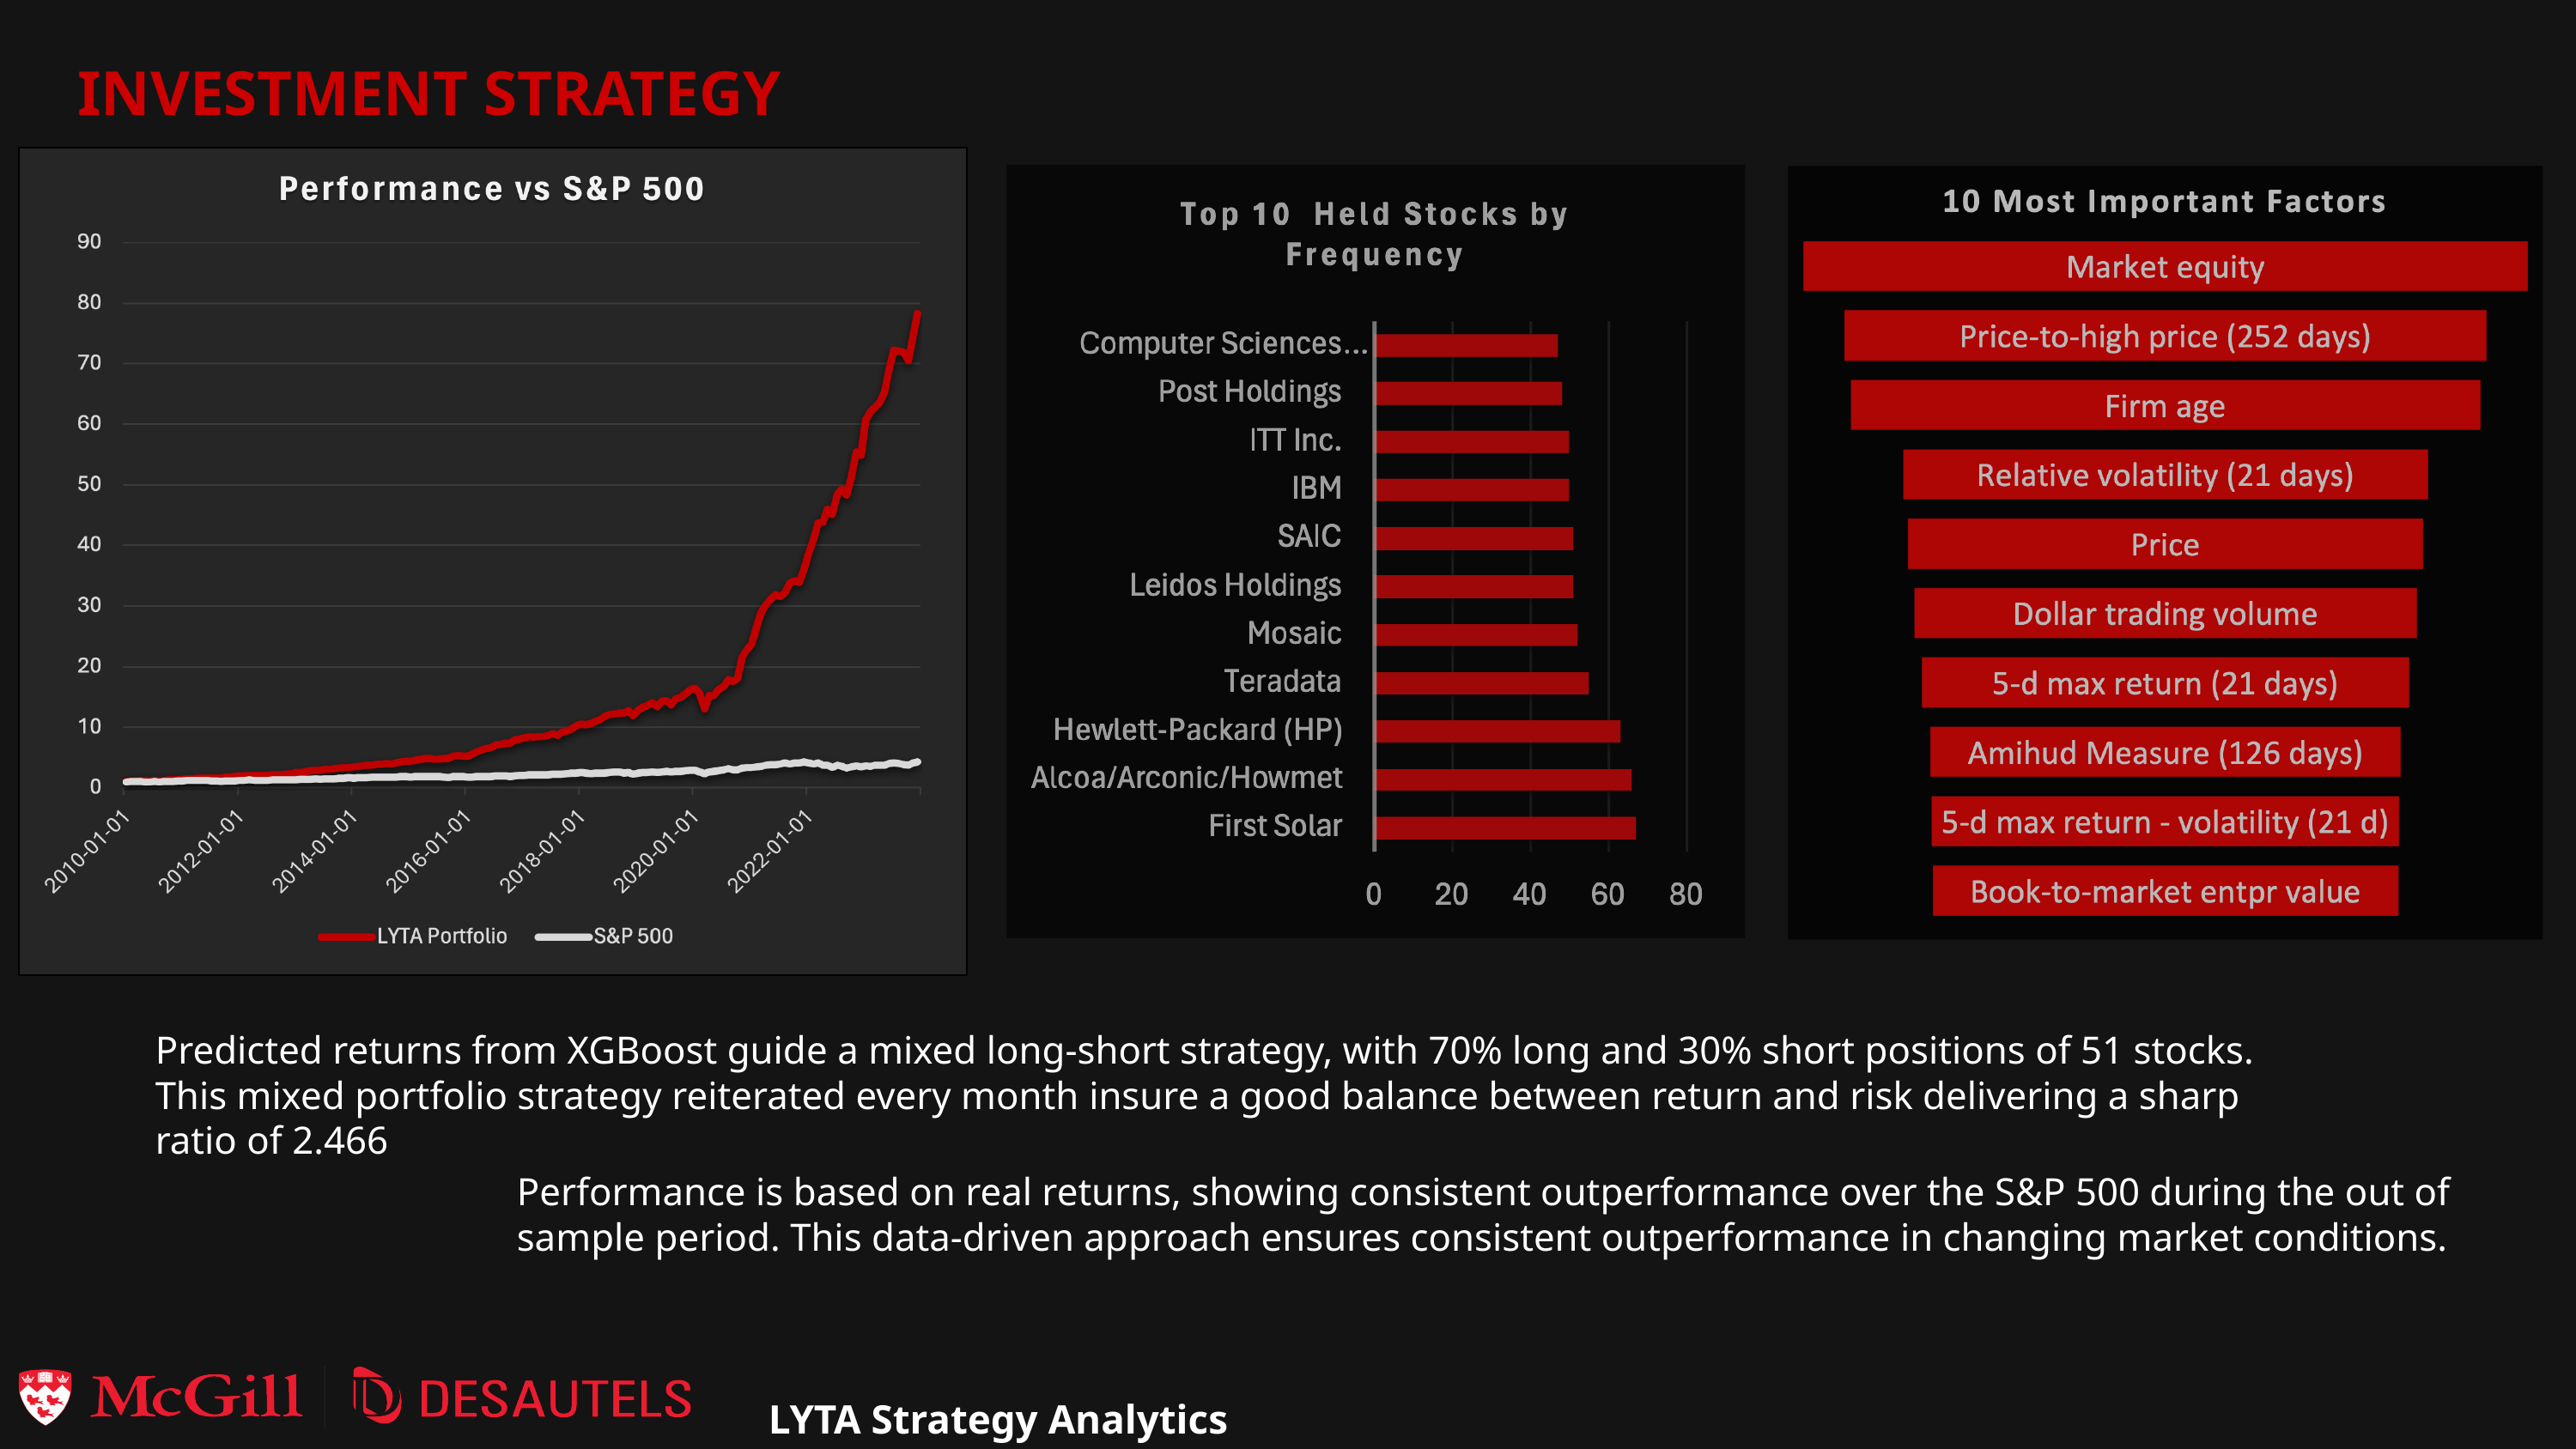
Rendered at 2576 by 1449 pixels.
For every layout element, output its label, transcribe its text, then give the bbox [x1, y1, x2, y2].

picture [1786, 163, 2549, 942]
text_box Predicted returns from XGBoost guide a mixed long-short strategy, with 70% long and 30% short positions of 51 stocks. This mixed portfolio strategy reiterated every month insure a good balance between return and risk delivering a sharp ratio of 2.466 [142, 1014, 2310, 1111]
text_box LYTA Strategy Analytics [756, 1363, 1242, 1429]
picture [16, 1362, 692, 1429]
text_box INVESTMENT STRATEGY [77, 47, 1159, 128]
picture [17, 143, 969, 979]
picture [1005, 163, 1751, 942]
text_box Performance is based on real returns, showing consistent outperformance over the S&P 500 during the out of sample period. This data-driven approach ensures consistent outperformance in changing market conditions. [503, 1155, 2508, 1229]
